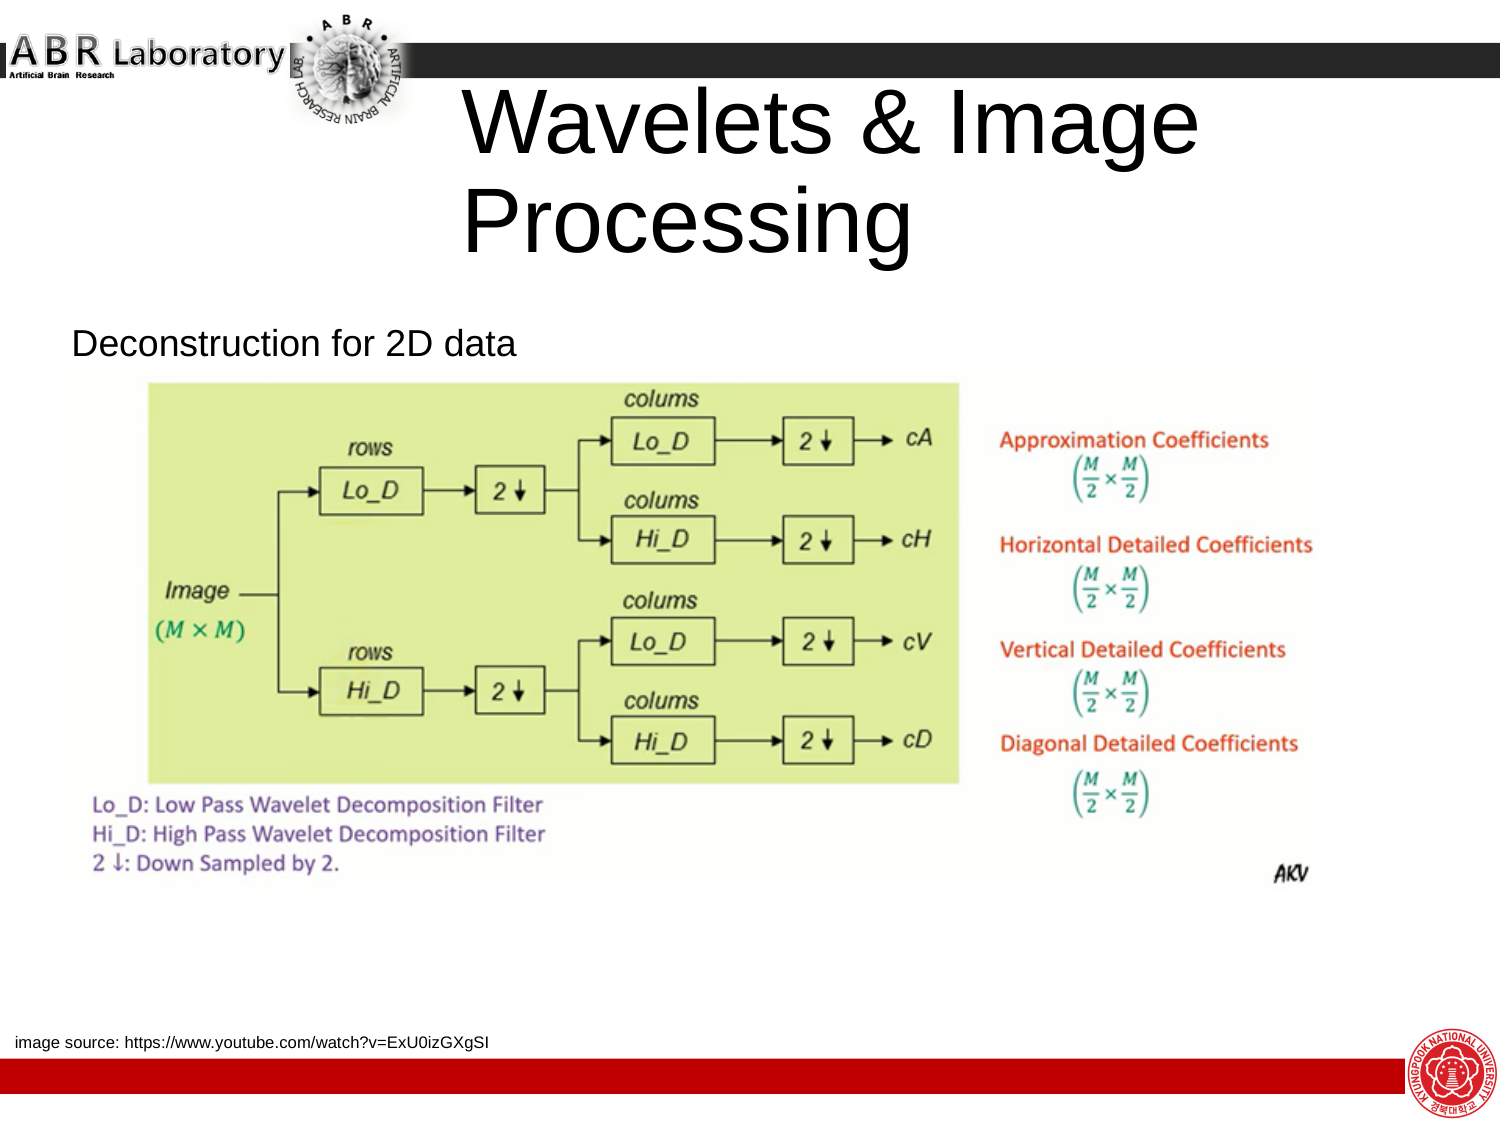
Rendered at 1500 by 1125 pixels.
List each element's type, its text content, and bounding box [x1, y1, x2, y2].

text_box image source: https://www.youtube.com/watch?v=ExU0izGXgSI [0, 1024, 966, 1060]
picture [6, 4, 420, 136]
title Wavelets & Image Processing [460, 64, 1470, 282]
picture [1405, 1026, 1500, 1119]
text_box Deconstruction for 2D data [56, 311, 818, 371]
picture [56, 371, 1325, 896]
